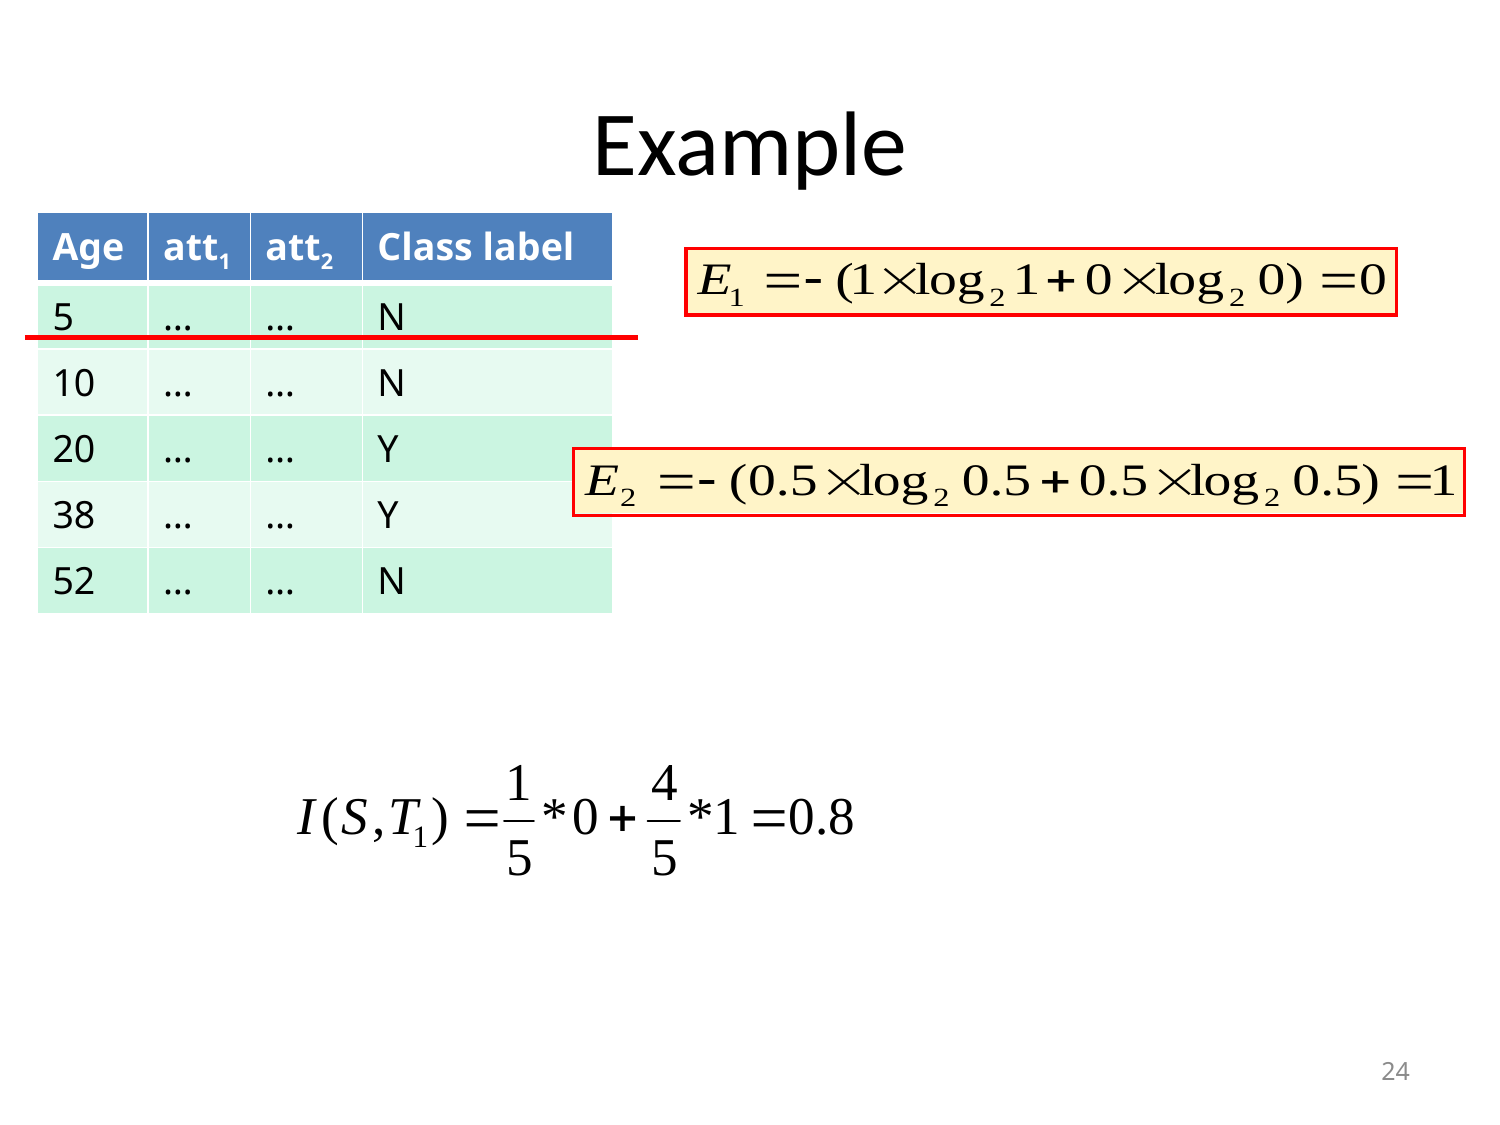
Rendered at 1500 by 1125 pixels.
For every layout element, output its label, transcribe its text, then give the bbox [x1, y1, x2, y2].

table_cell … [149, 350, 250, 414]
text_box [287, 749, 865, 888]
table_cell 10 [38, 350, 147, 414]
table_cell … [251, 482, 362, 547]
table_cell N [363, 548, 612, 613]
table_header att1 [149, 213, 250, 280]
table_cell … [251, 350, 362, 414]
table_cell … [251, 286, 362, 335]
table_header Age [38, 213, 147, 280]
table_cell … [149, 548, 250, 613]
table_cell 38 [38, 482, 147, 547]
table_header att2 [251, 213, 362, 280]
table_cell … [149, 286, 250, 335]
table_cell … [251, 548, 362, 613]
table_cell Y [363, 416, 612, 481]
table_cell N [363, 350, 612, 414]
title Example [75, 45, 1425, 233]
table_cell … [149, 482, 250, 547]
table_cell Y [363, 482, 612, 547]
table_cell … [149, 416, 250, 481]
table_cell 20 [38, 416, 147, 481]
table_header Class label [363, 213, 612, 280]
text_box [687, 249, 1396, 314]
table_cell 5 [38, 286, 147, 335]
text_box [574, 449, 1464, 514]
slide_number 24 [1074, 1042, 1425, 1103]
table_cell 52 [38, 548, 147, 613]
table_cell N [363, 286, 612, 335]
table_cell … [251, 416, 362, 481]
